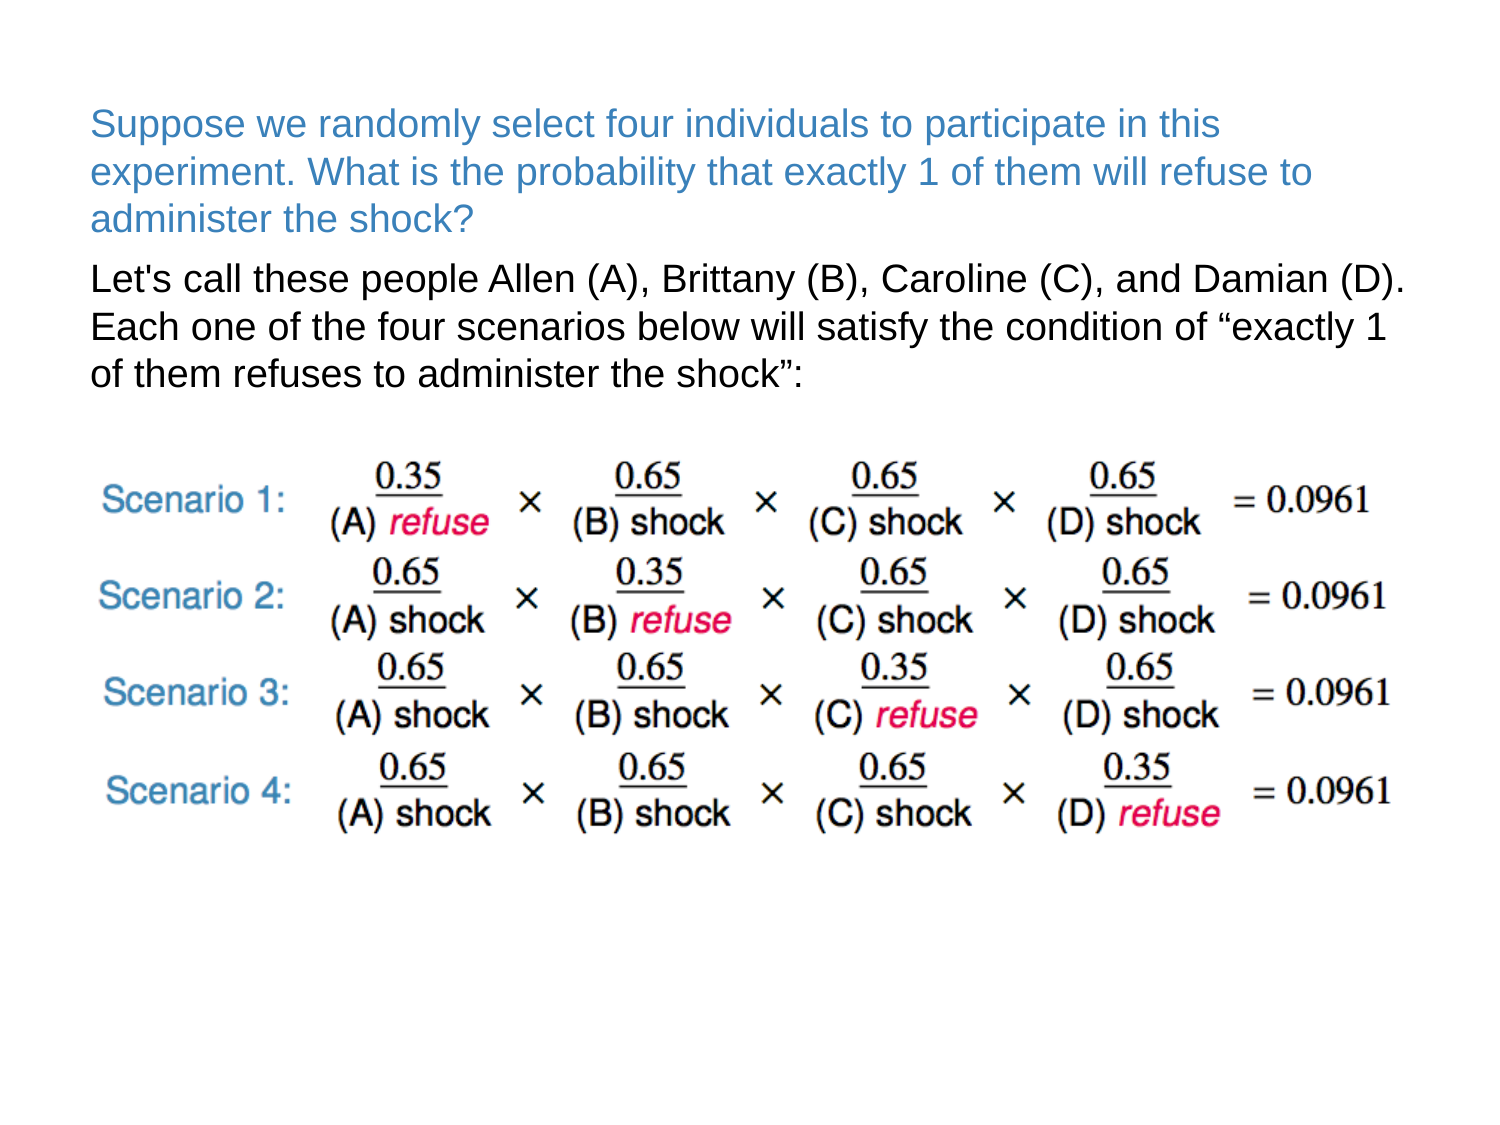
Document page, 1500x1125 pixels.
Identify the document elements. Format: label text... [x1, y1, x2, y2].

list Suppose we randomly select four individuals to participate in this experiment. What is the probability that exactly 1 of them will refuse to administer the shock? Let's call these people Allen (A), Brittany (B), Caroline (C), and Damian (D). Each one of the four scenarios below will satisfy the condition of “exactly 1 of them refuses to administer the shock”: [75, 83, 1426, 419]
picture [74, 450, 1426, 842]
